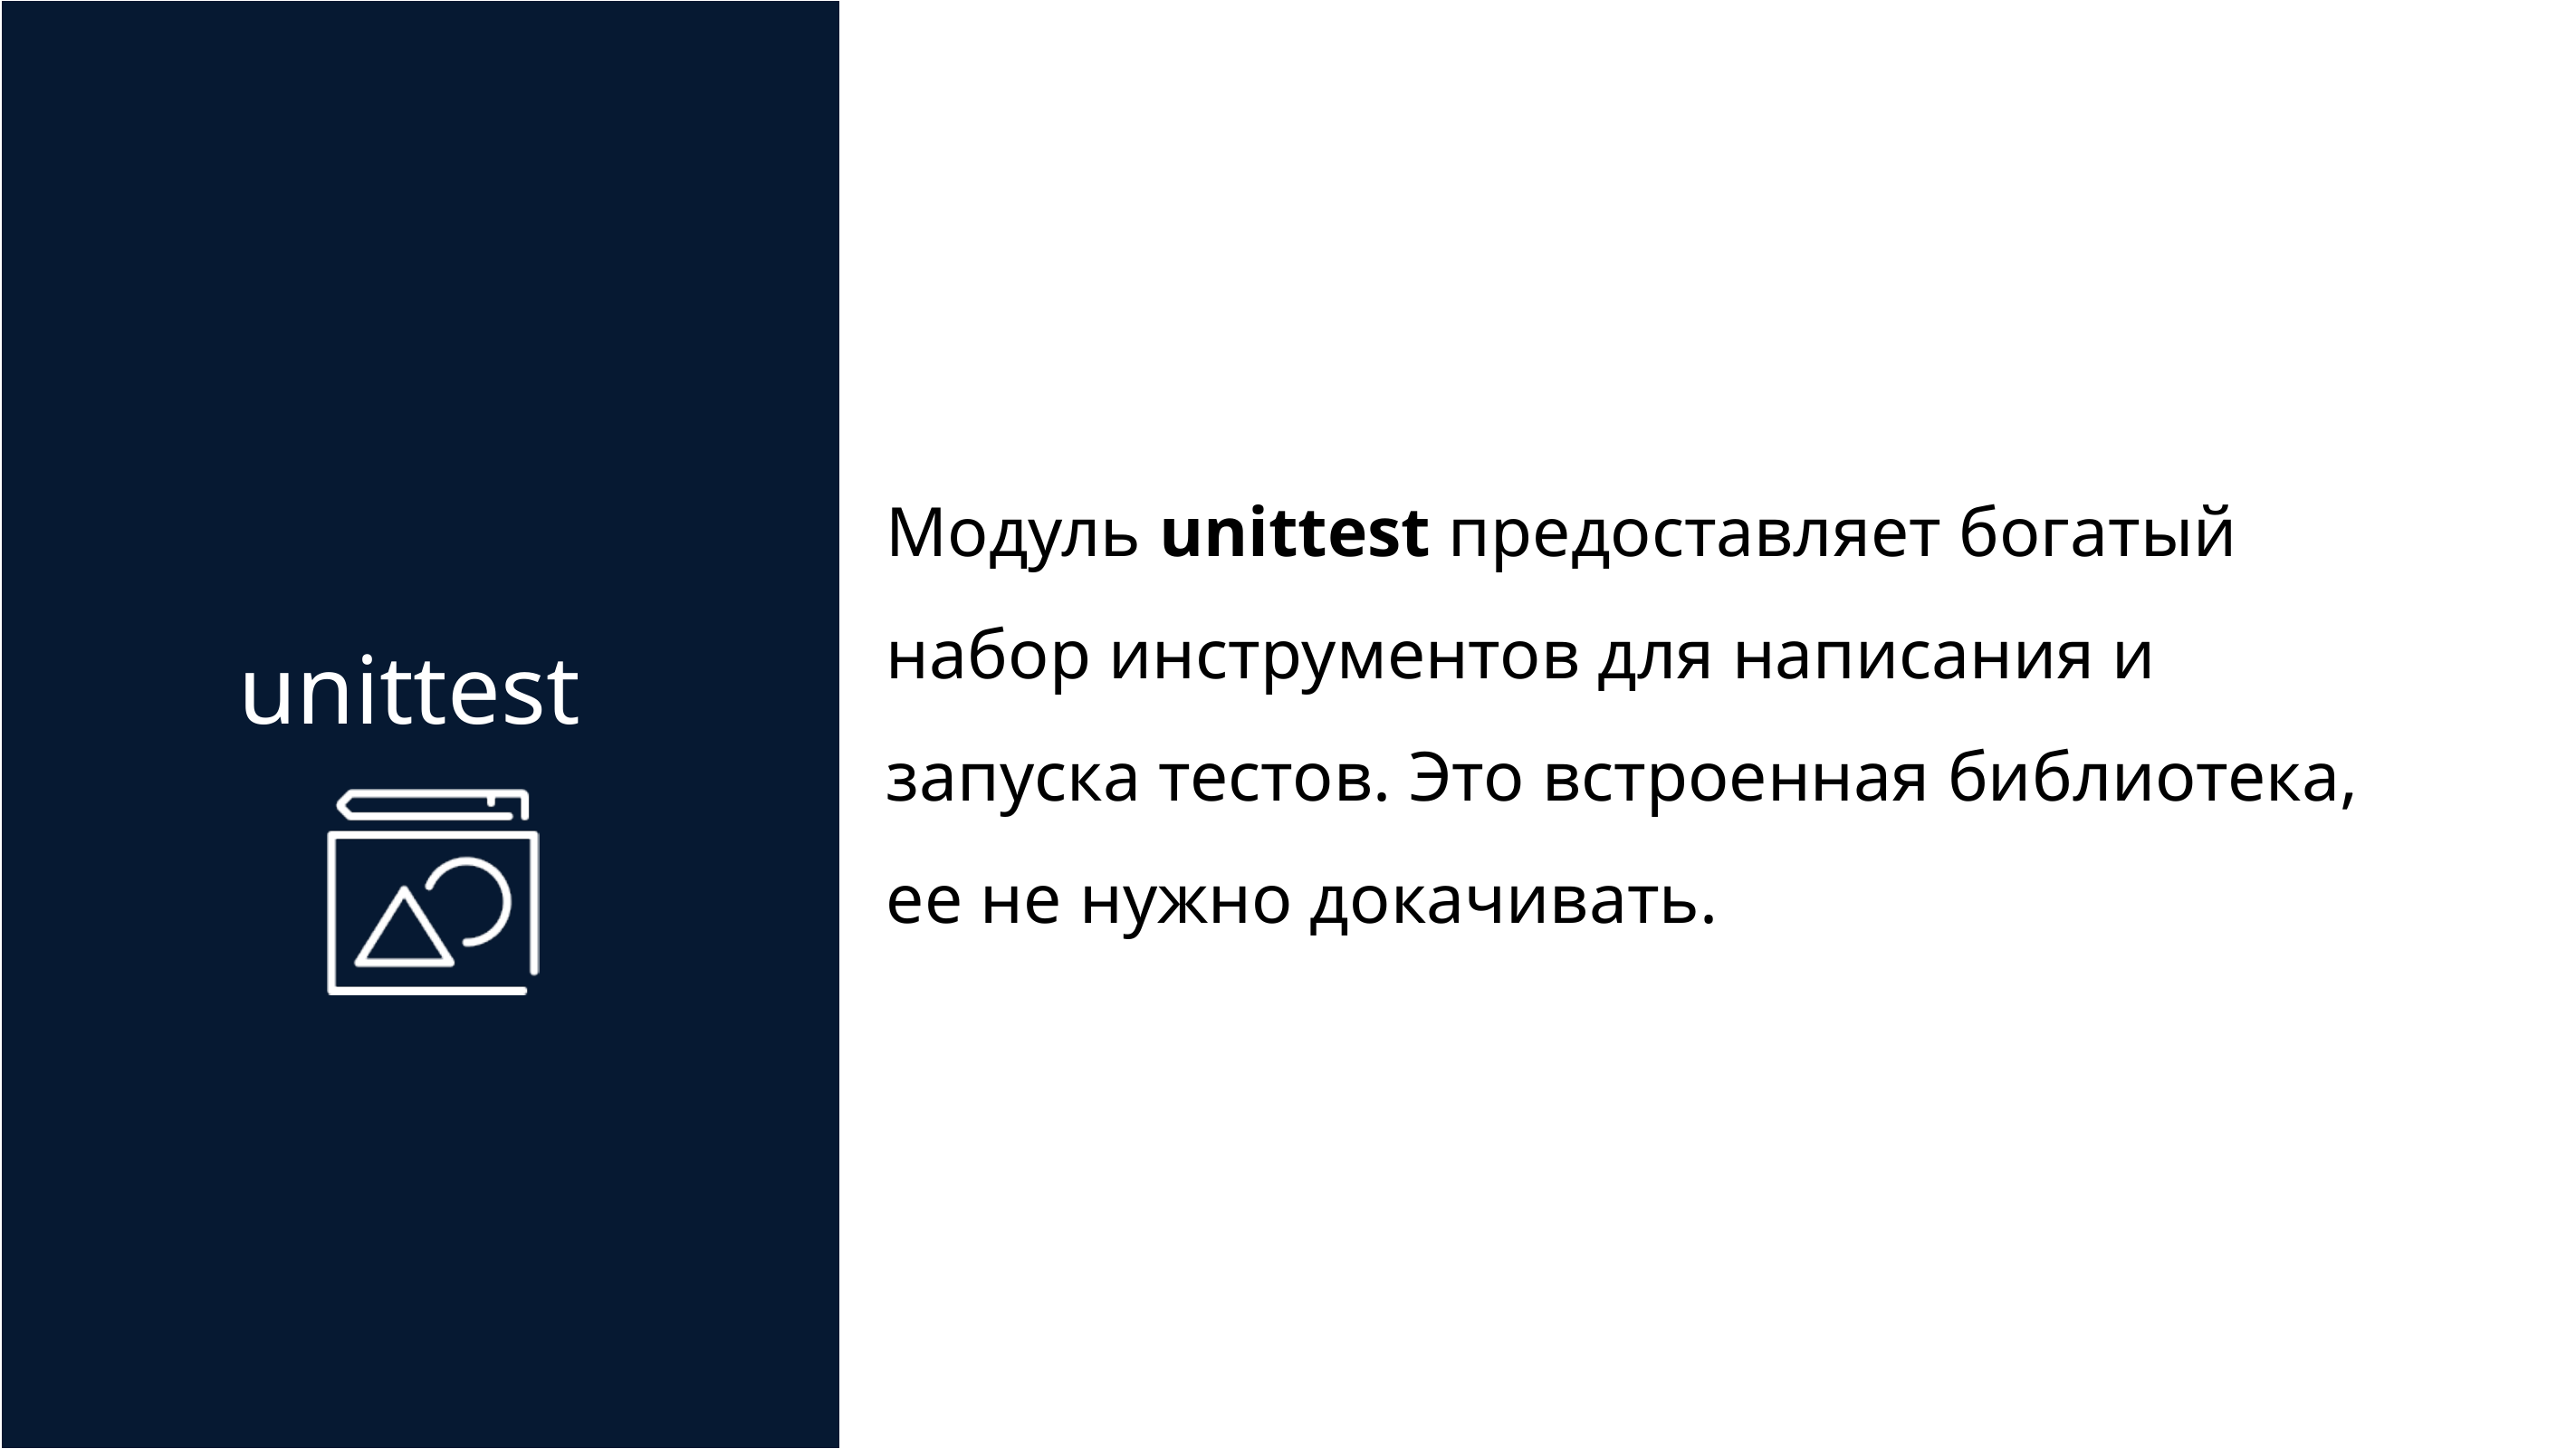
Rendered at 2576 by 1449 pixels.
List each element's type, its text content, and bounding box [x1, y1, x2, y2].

picture [0, 0, 841, 1449]
text_box Модуль unittest предоставляет богатый набор инструментов для написания и запуска тестов. Это встроенная библиотека, ее не нужно докачивать. [873, 441, 2433, 944]
